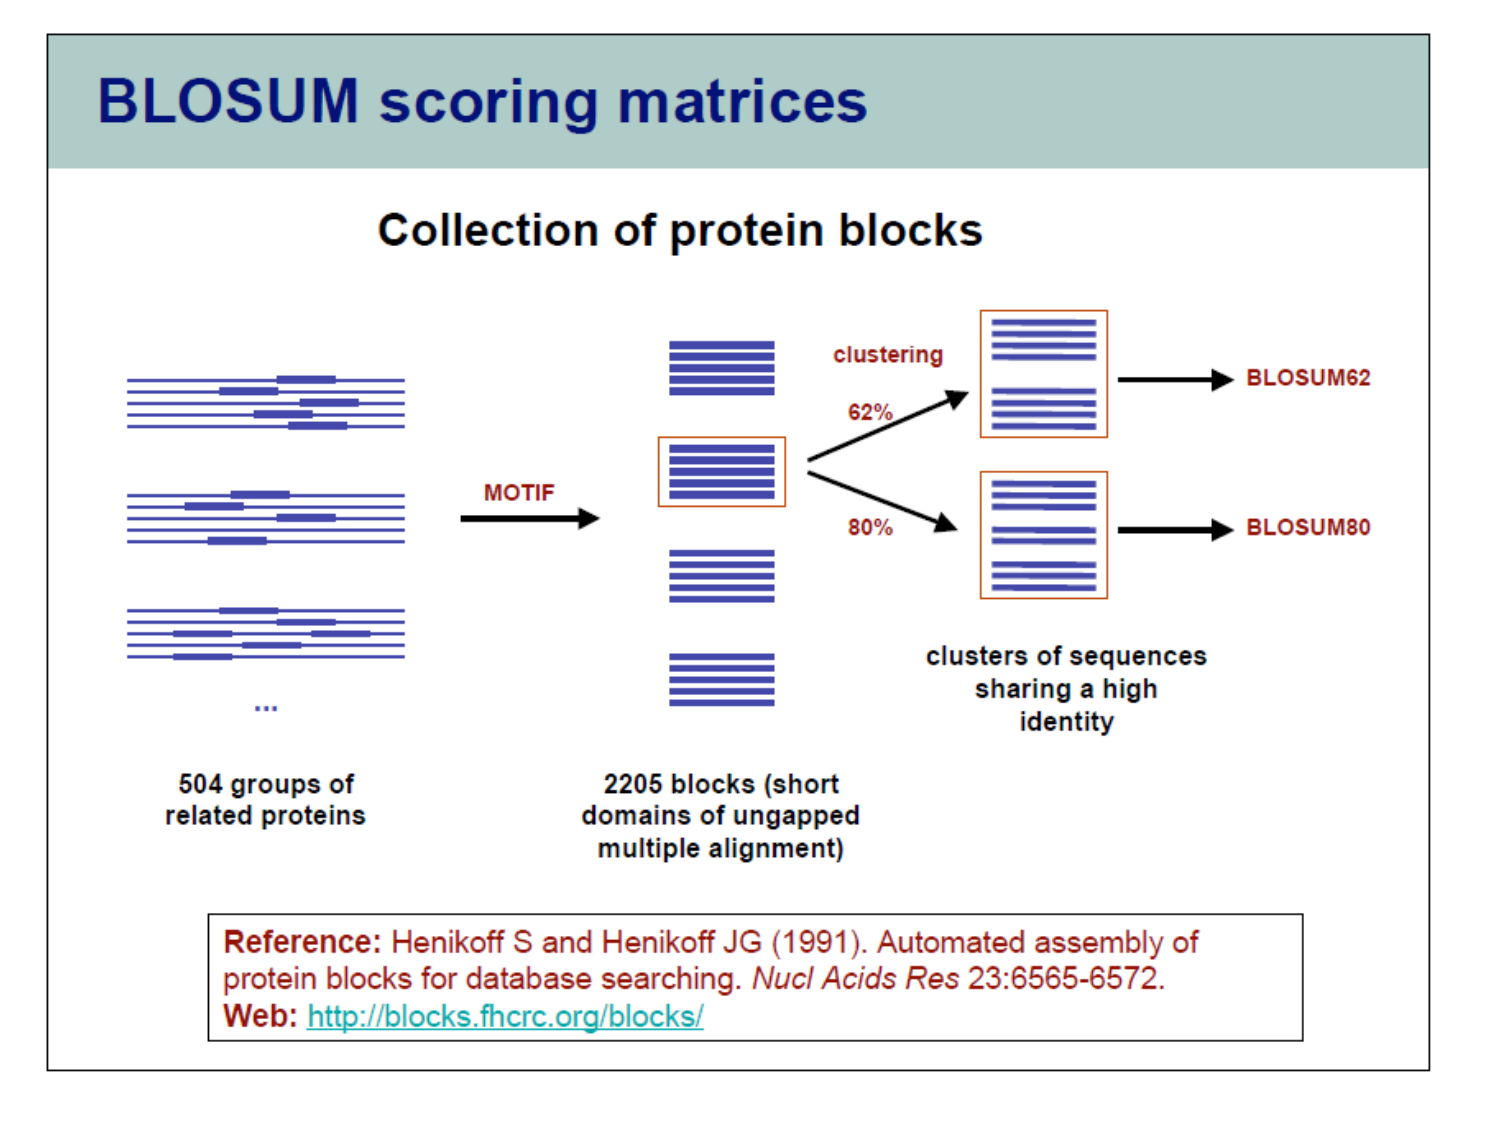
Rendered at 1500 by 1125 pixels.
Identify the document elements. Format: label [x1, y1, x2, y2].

picture [41, 24, 1442, 1088]
